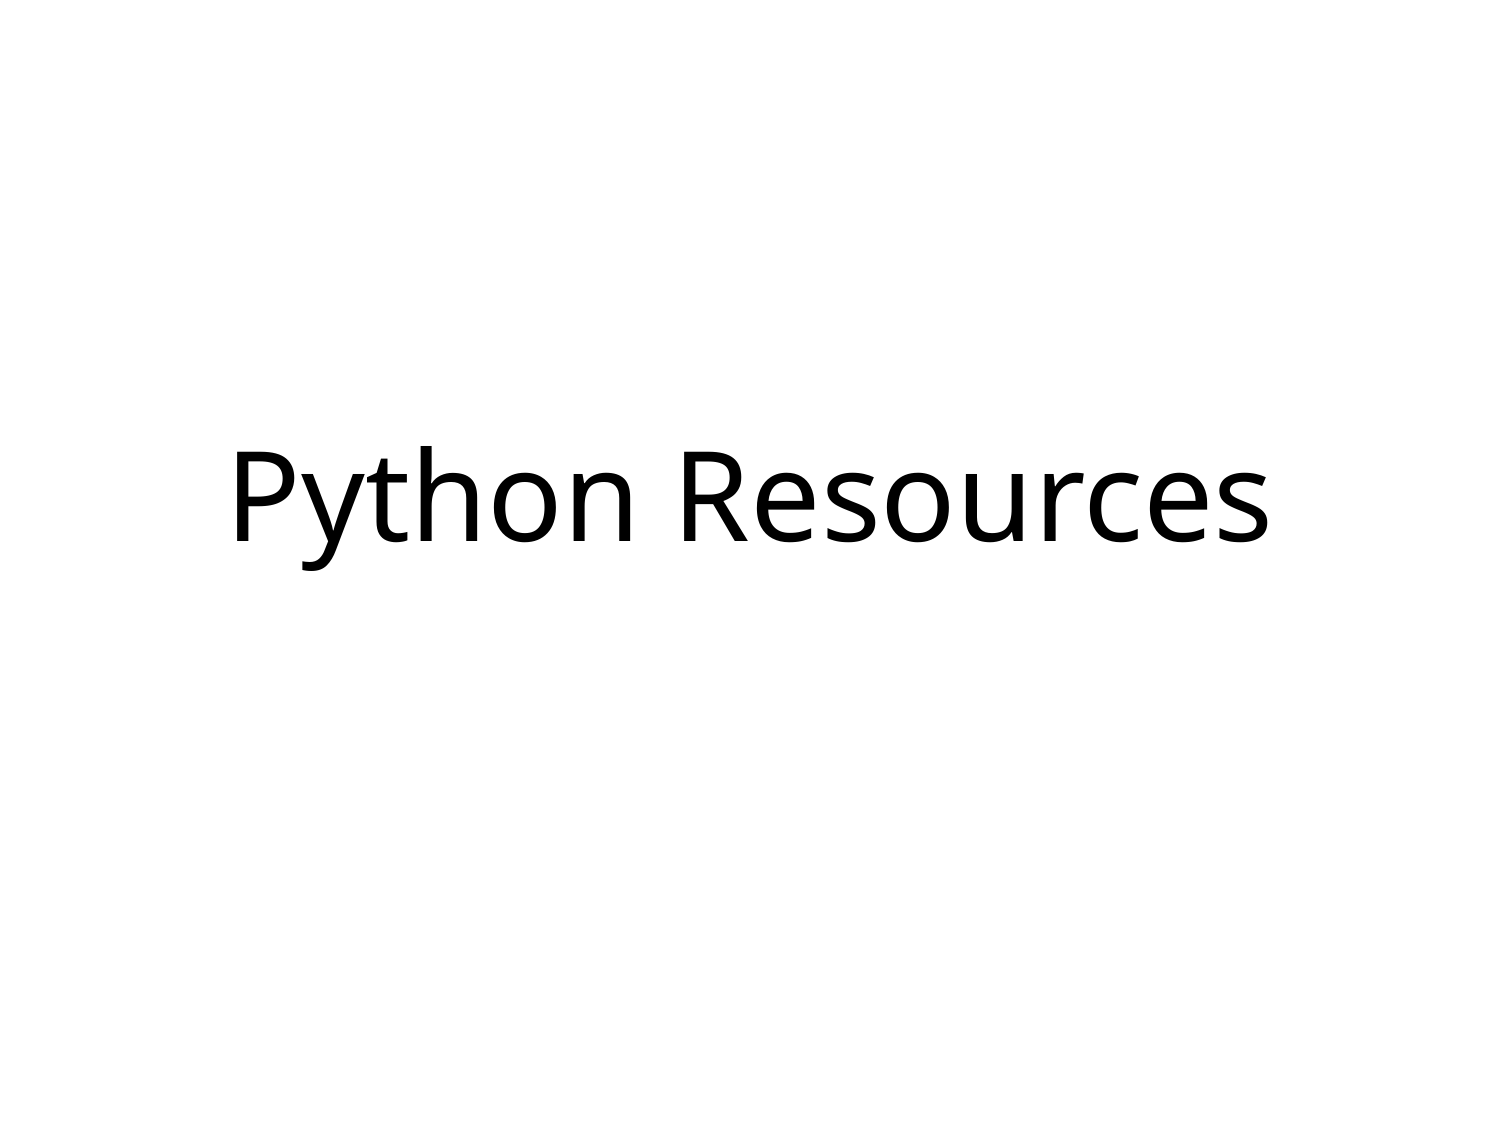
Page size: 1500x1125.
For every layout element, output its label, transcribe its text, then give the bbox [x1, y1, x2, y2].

title Python Resources [112, 184, 1388, 576]
